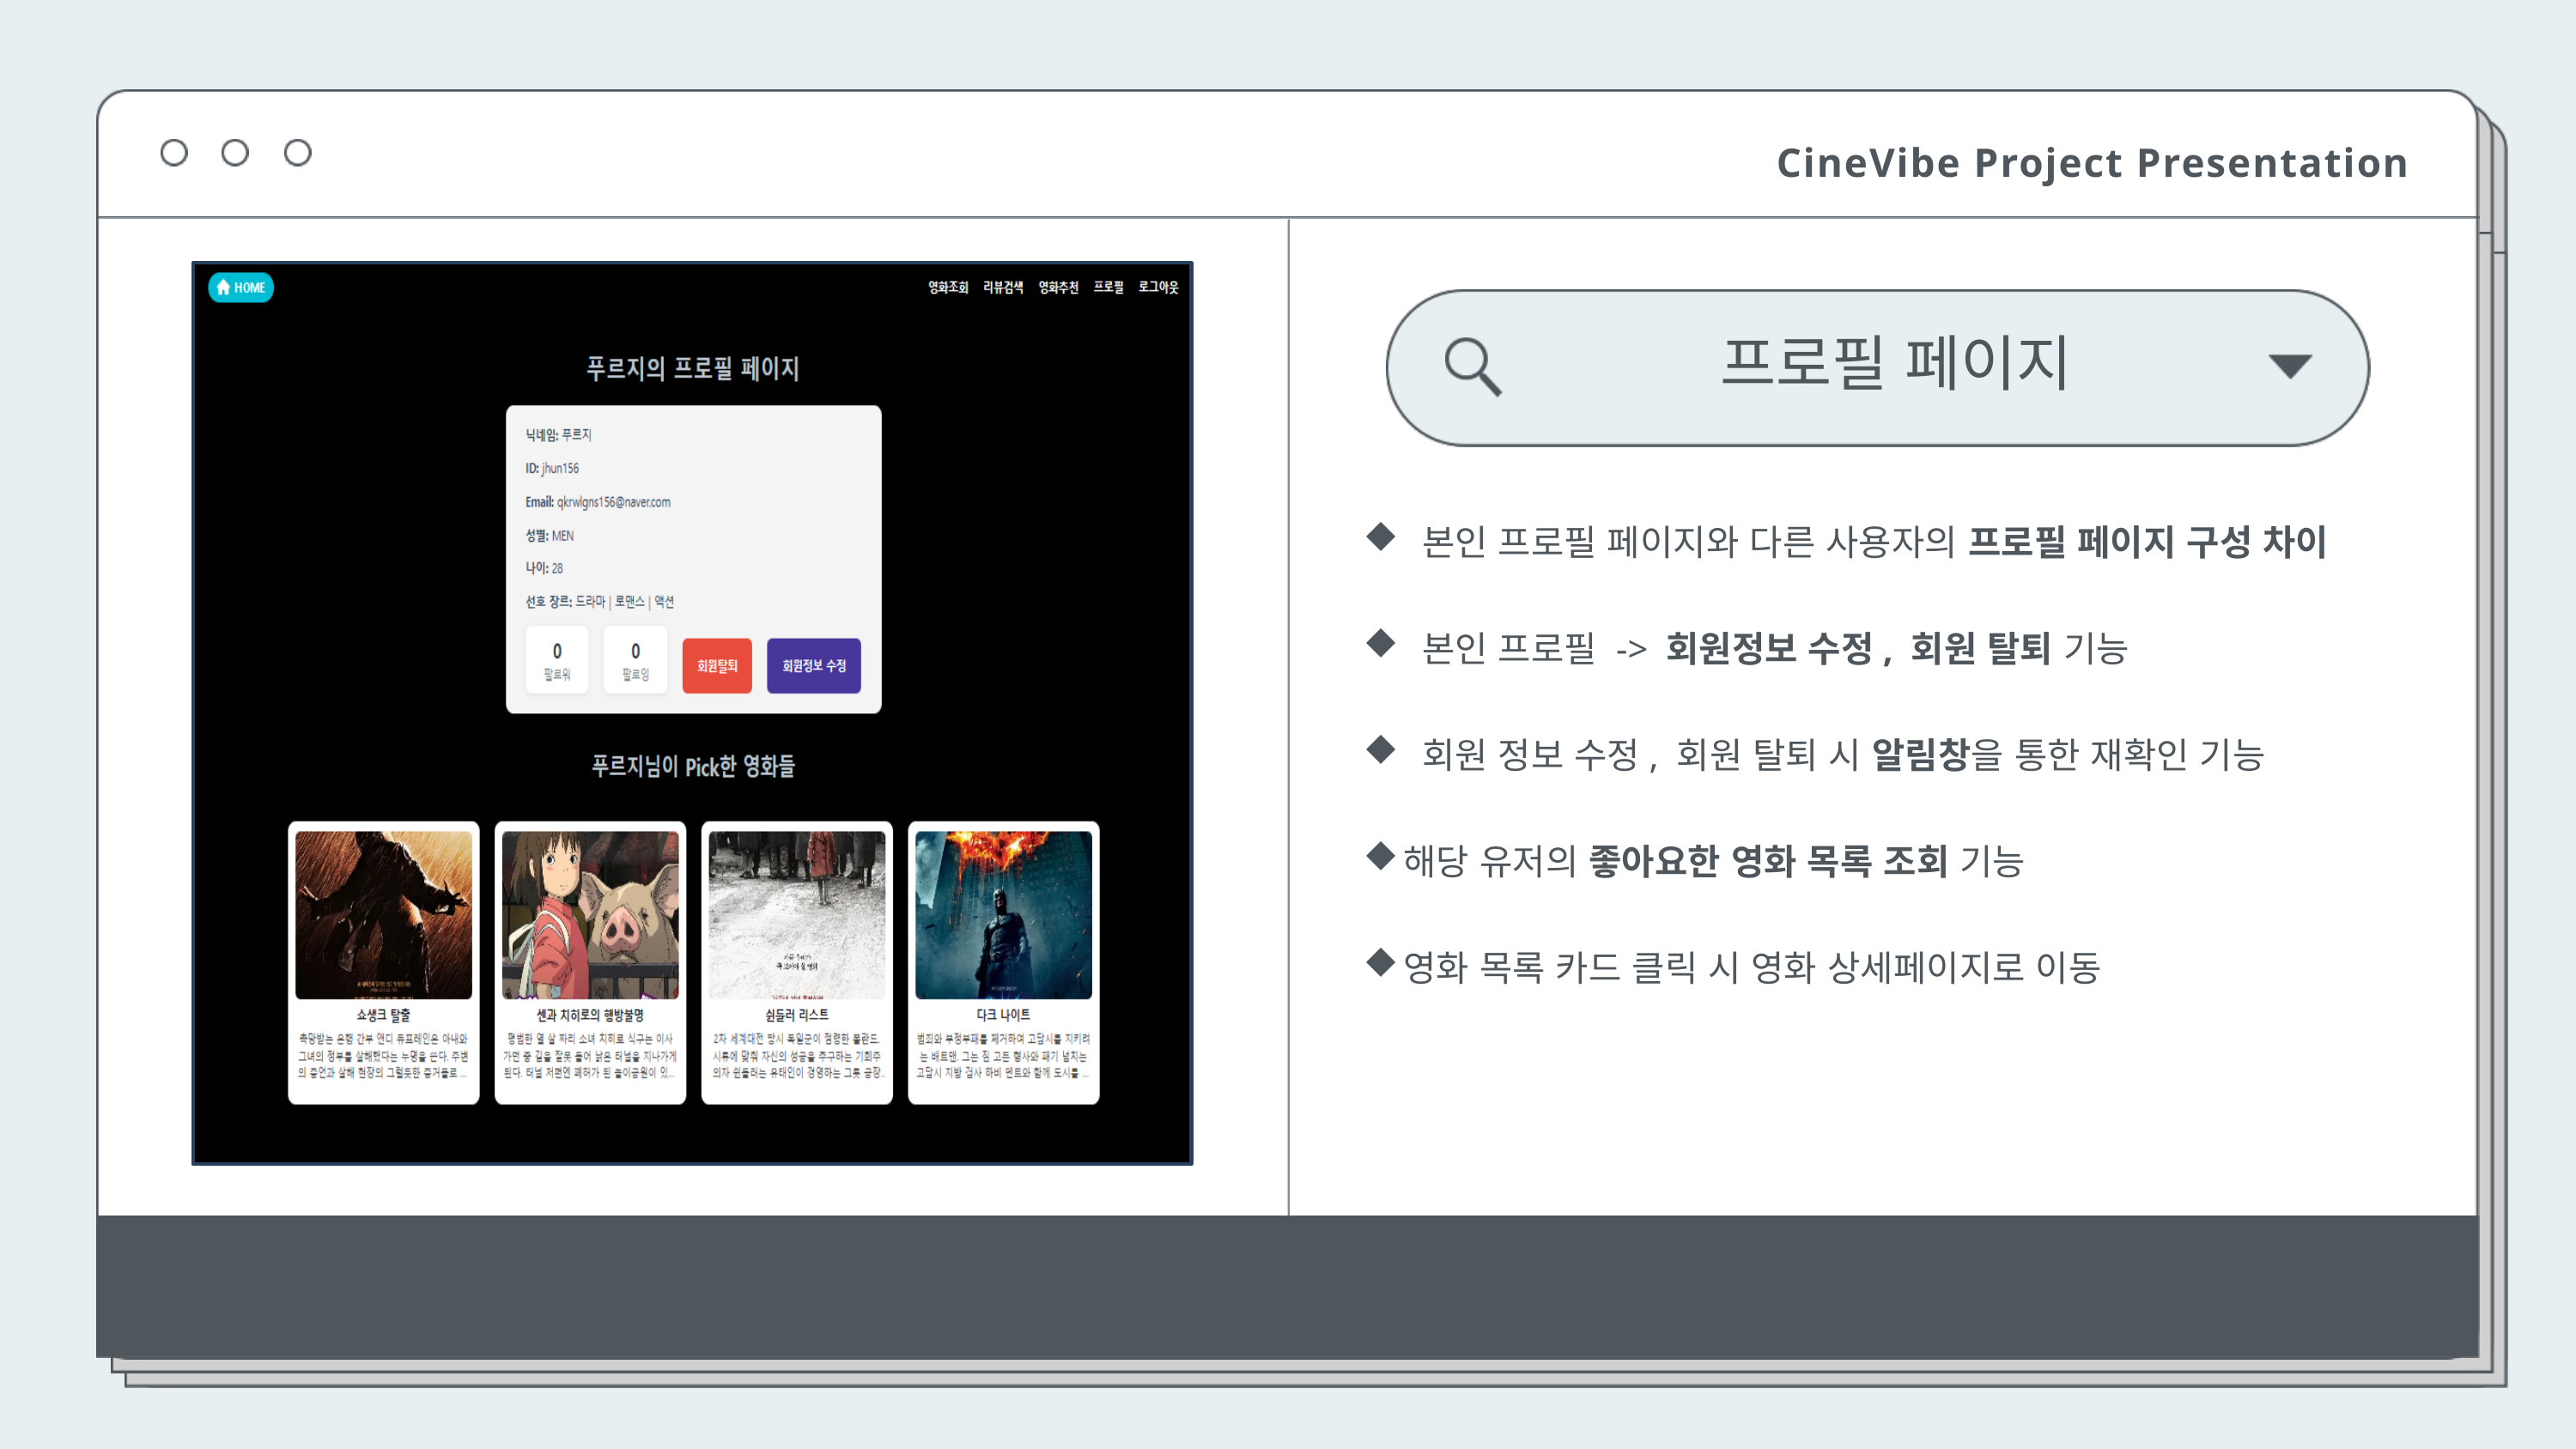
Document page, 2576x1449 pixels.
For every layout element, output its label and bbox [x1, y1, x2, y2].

picture [96, 88, 2508, 1388]
